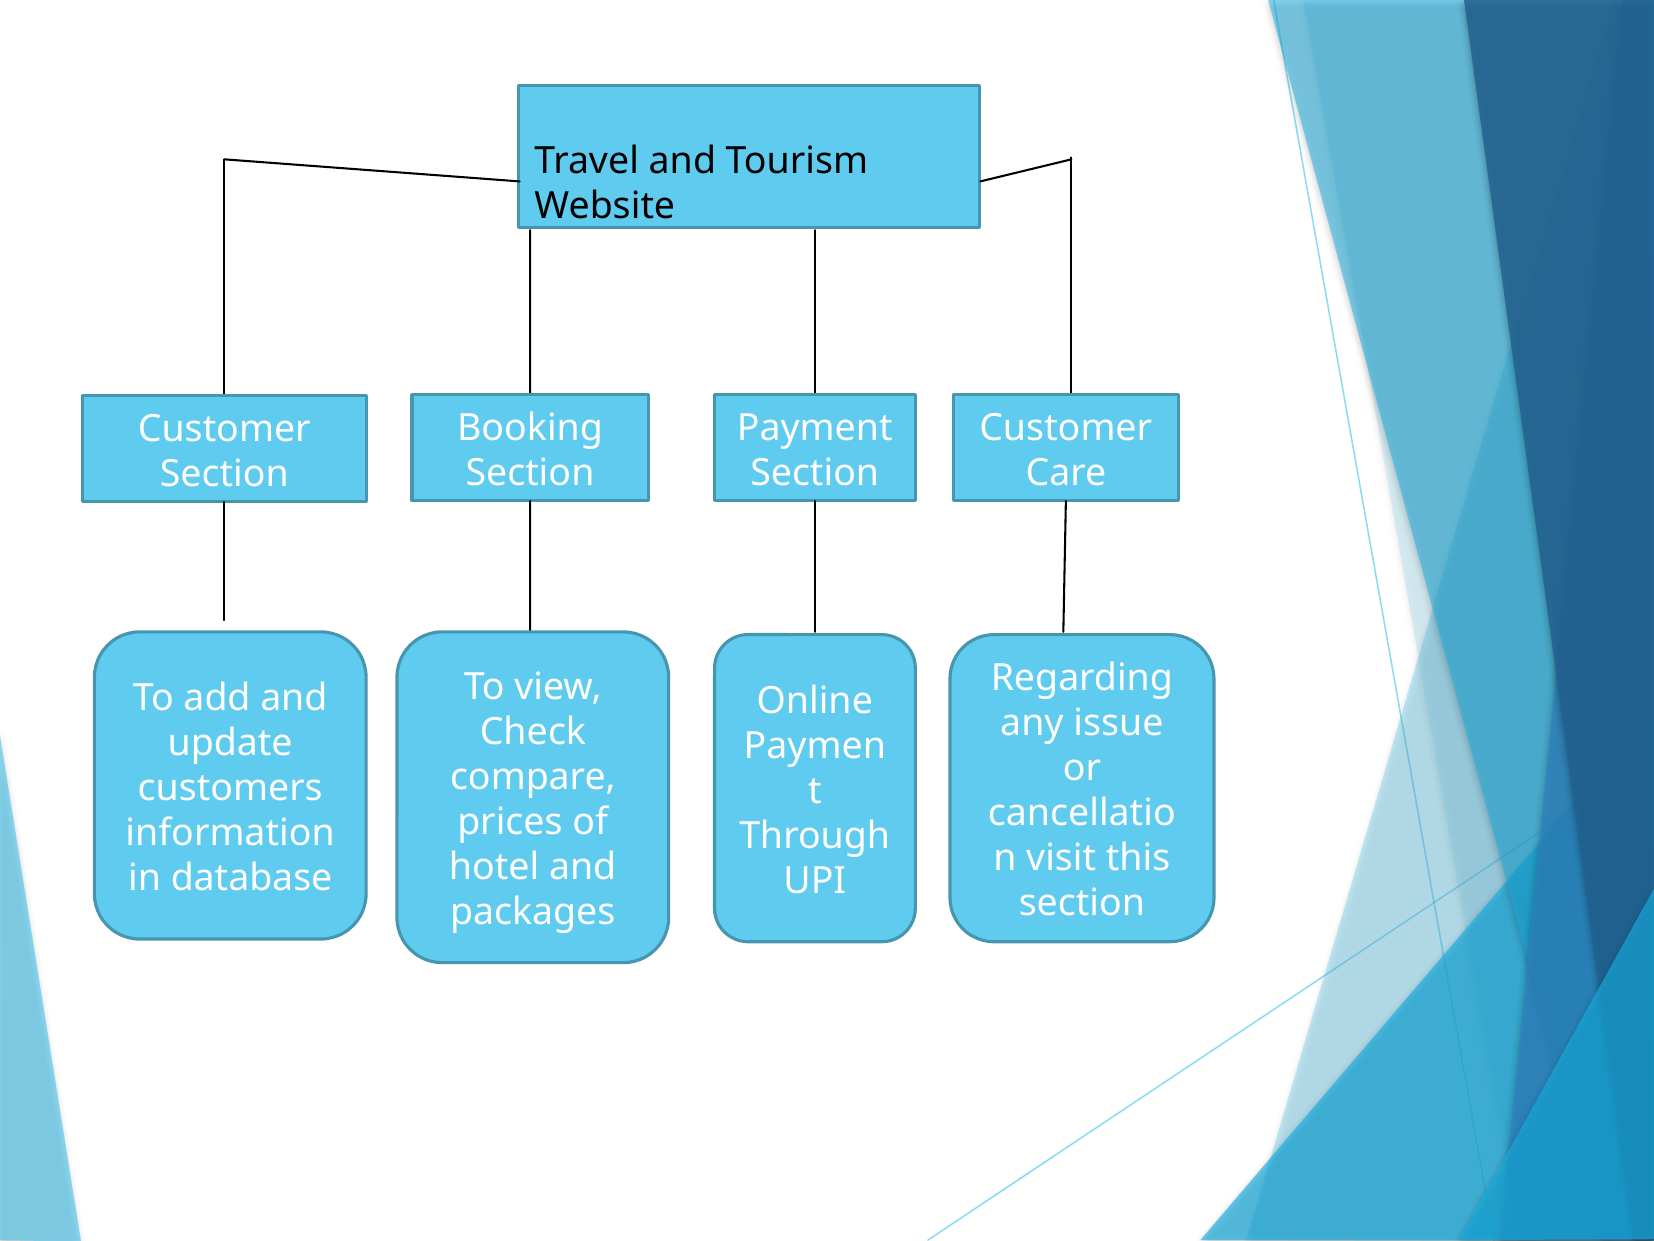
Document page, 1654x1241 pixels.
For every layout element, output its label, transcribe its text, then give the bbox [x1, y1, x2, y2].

text_box [517, 84, 981, 158]
text_box Travel and Tourism Website [519, 129, 981, 234]
text_box To add and update customers information in database [92, 630, 368, 941]
text_box To view, Check compare, prices of hotel and packages [395, 630, 671, 965]
text_box Customer Care [952, 393, 1180, 502]
text_box Booking Section [410, 393, 650, 502]
text_box Payment Section [713, 393, 917, 502]
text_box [1062, 500, 1067, 633]
text_box Regarding any issue or cancellation visit this section [948, 633, 1216, 944]
text_box Online Payment Through UPI [712, 632, 917, 944]
text_box Customer Section [81, 394, 368, 503]
